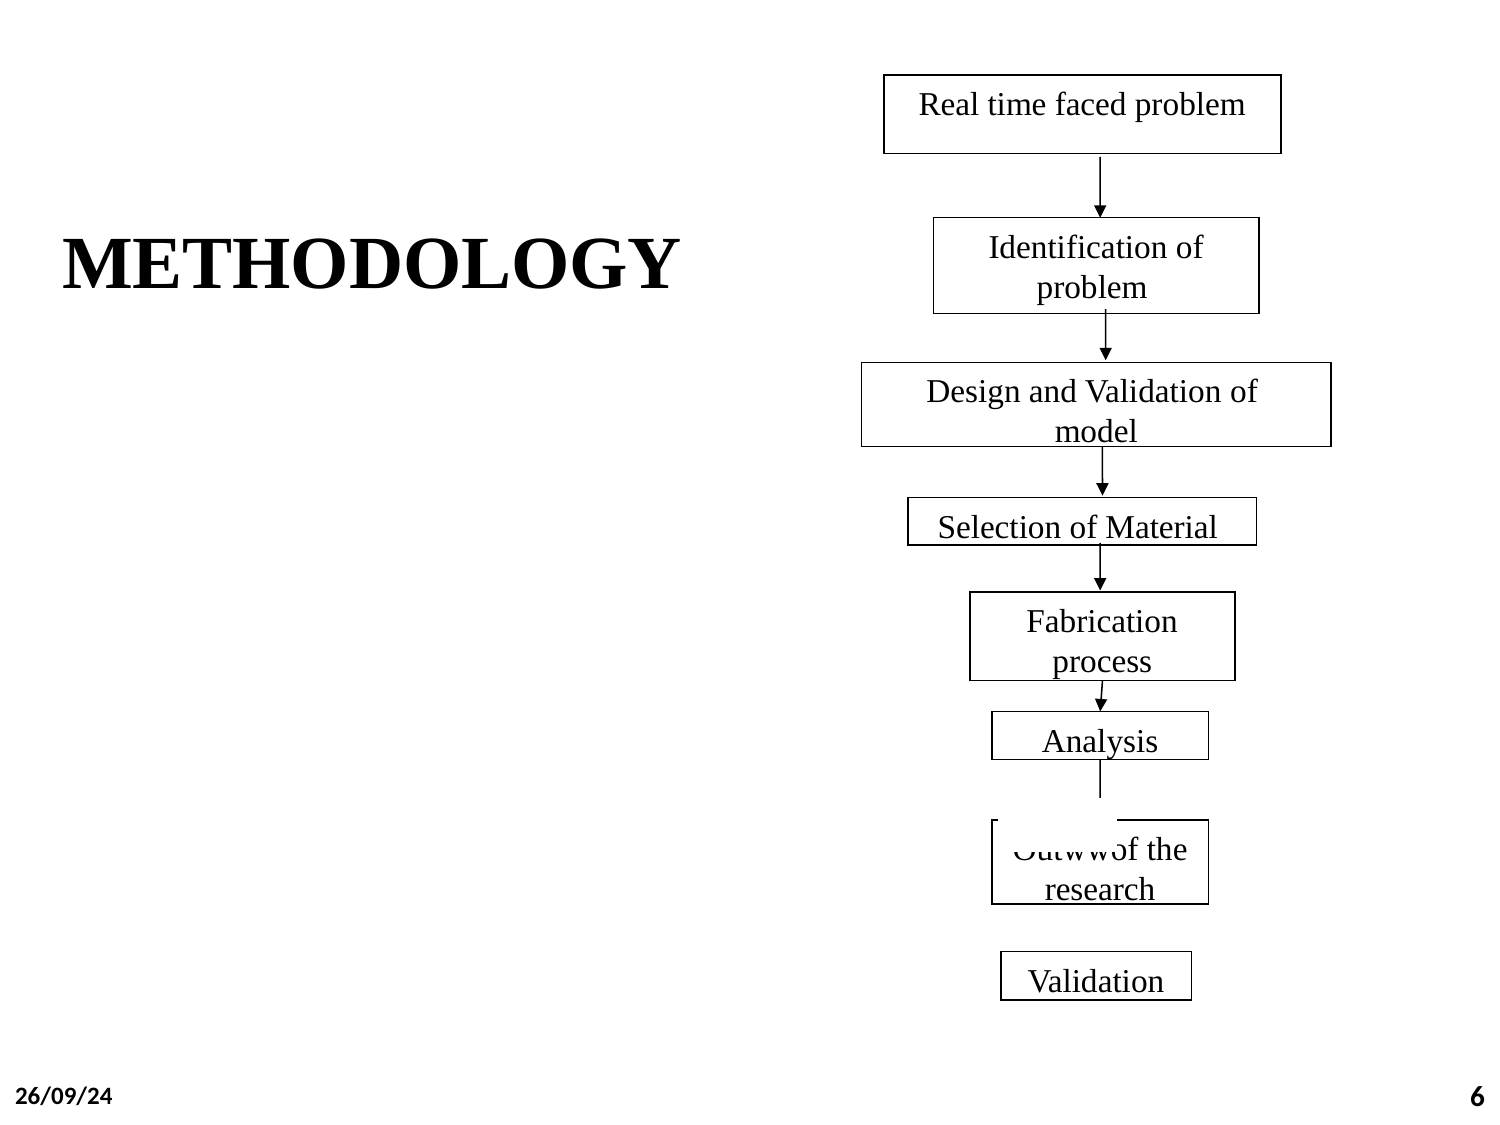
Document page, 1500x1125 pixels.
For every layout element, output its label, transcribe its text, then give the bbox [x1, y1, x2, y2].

slide_number 6 [1149, 1065, 1500, 1125]
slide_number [0, 1065, 350, 1125]
title METHODOLOGY [4, 205, 832, 311]
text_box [837, 74, 1500, 1025]
